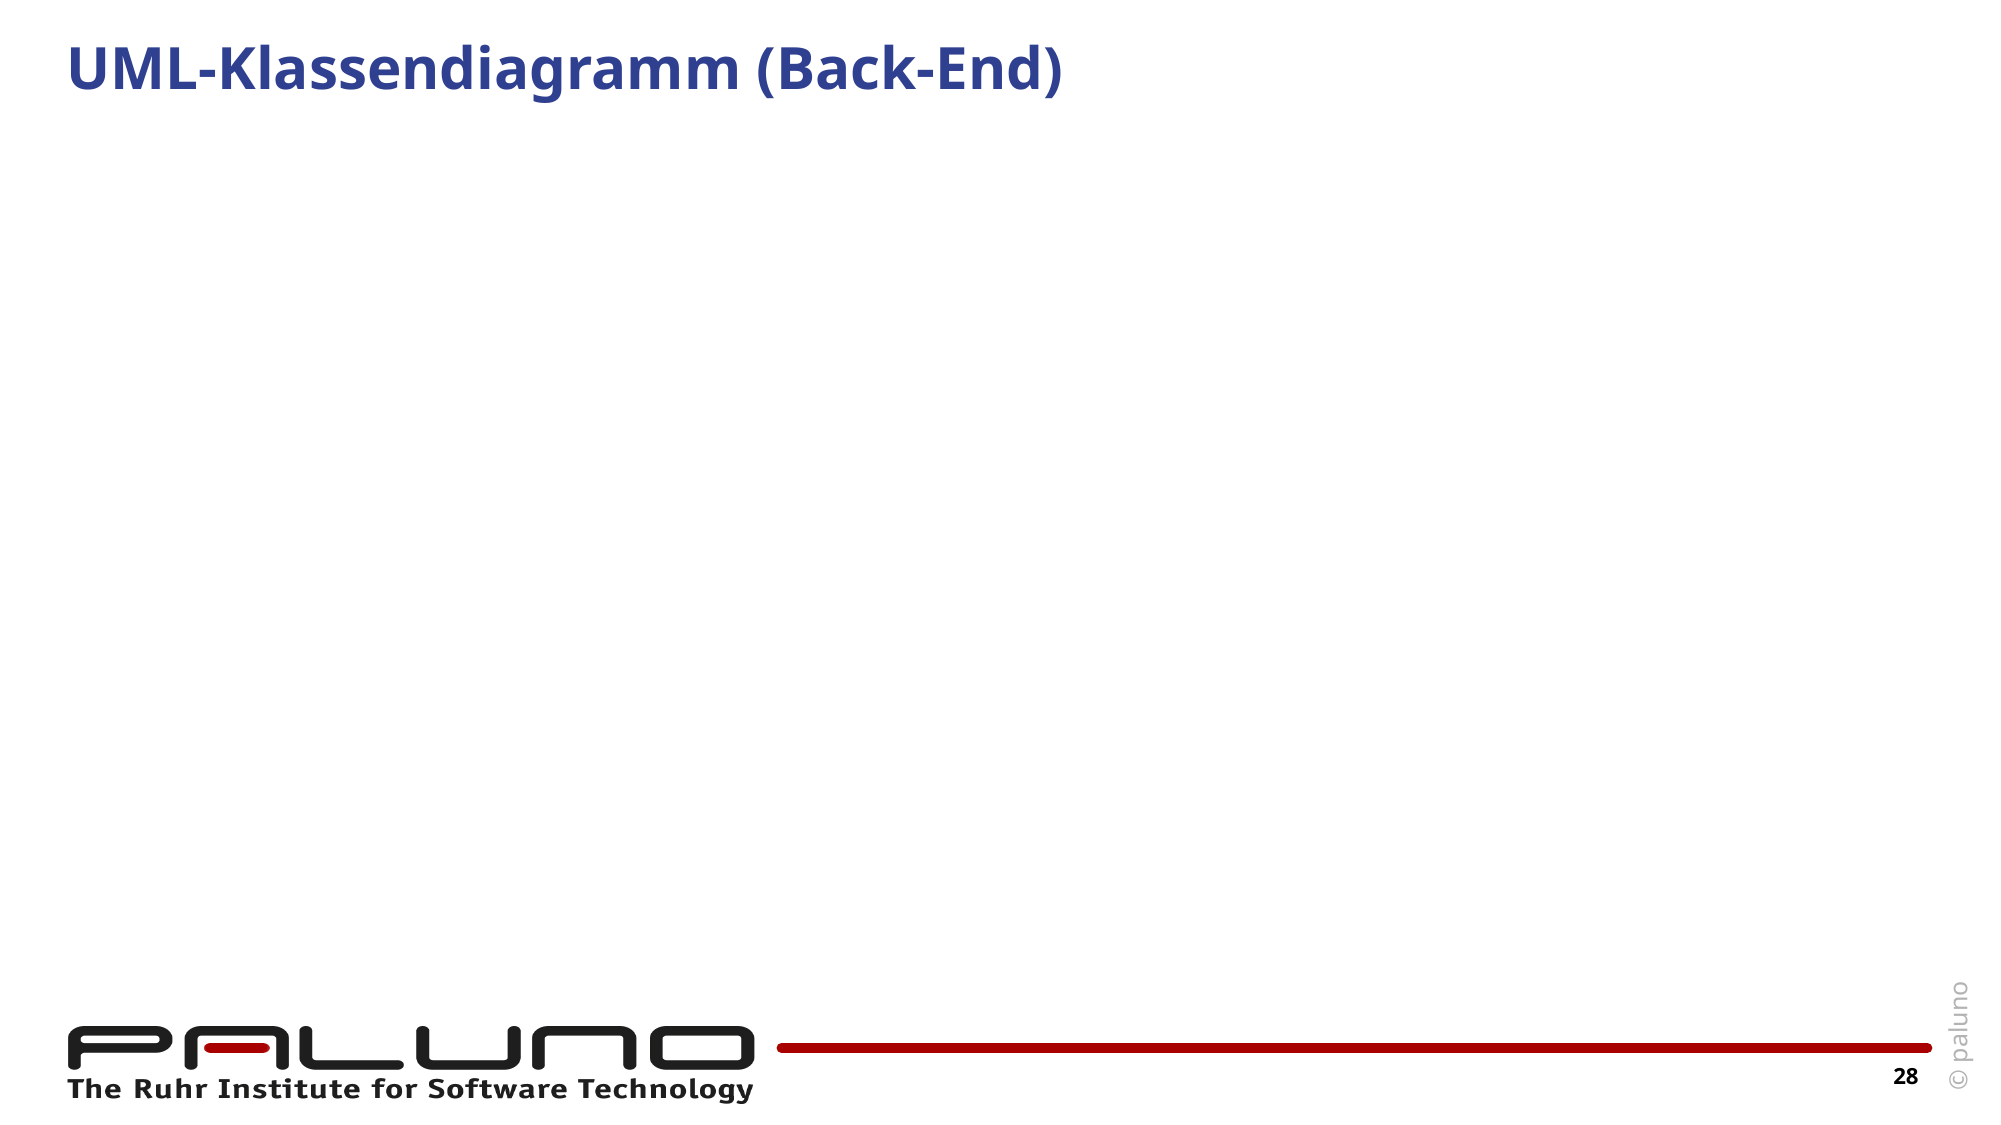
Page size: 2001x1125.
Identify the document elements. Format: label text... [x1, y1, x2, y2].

title UML-Klassendiagramm (Back-End) [66, 39, 1933, 230]
slide_number 28 [1764, 1054, 1934, 1098]
picture [66, 1025, 755, 1105]
